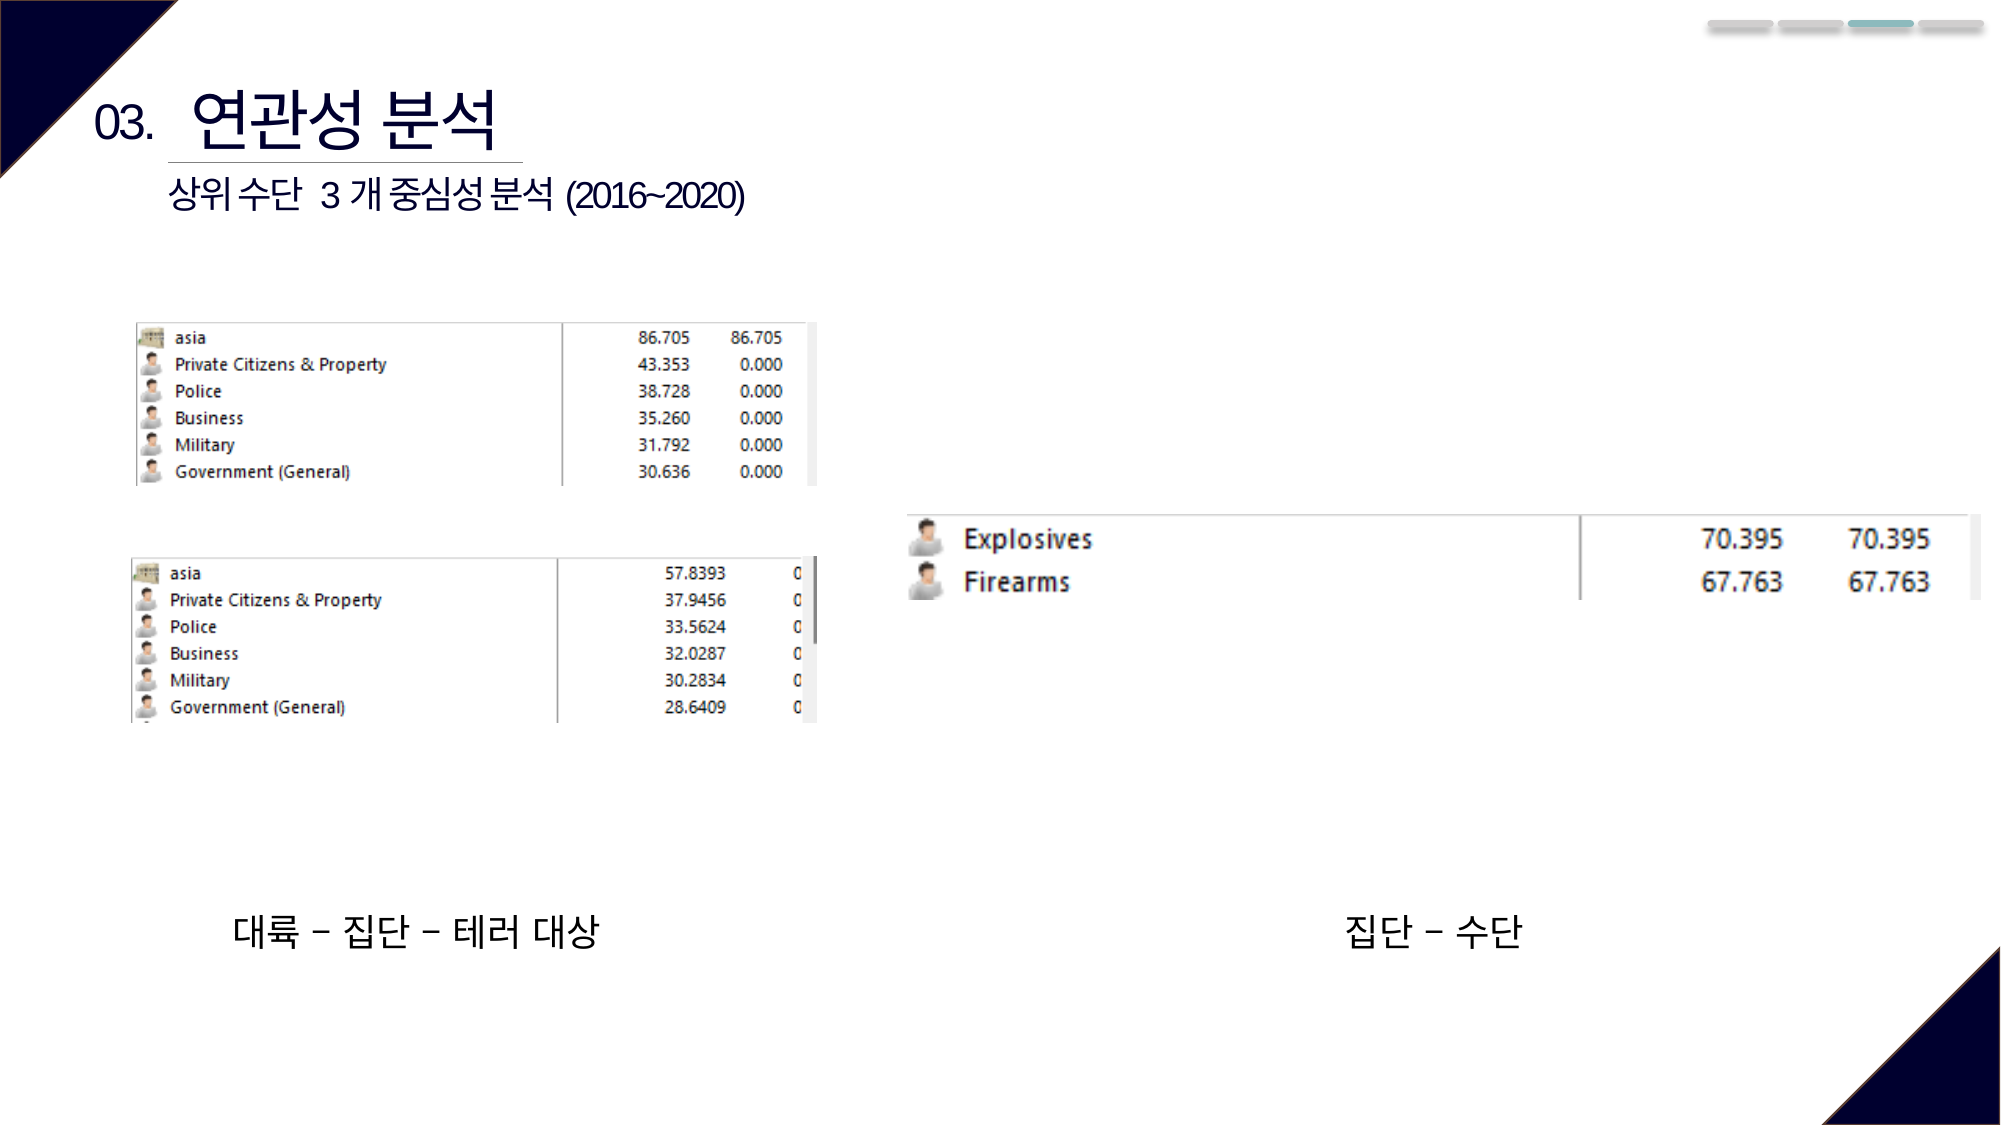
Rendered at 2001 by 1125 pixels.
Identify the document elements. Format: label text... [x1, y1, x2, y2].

picture [131, 556, 817, 723]
picture [907, 514, 1981, 600]
text_box 연관성 분석 [175, 71, 516, 162]
text_box 집단 – 수단 [1099, 902, 1771, 962]
text_box 상위 수단 3개 중심성 분석(2016~2020) [152, 163, 762, 224]
text_box 대륙 – 집단 – 테러 대상 [81, 902, 753, 962]
text_box 03. [78, 81, 172, 157]
picture [136, 322, 817, 486]
